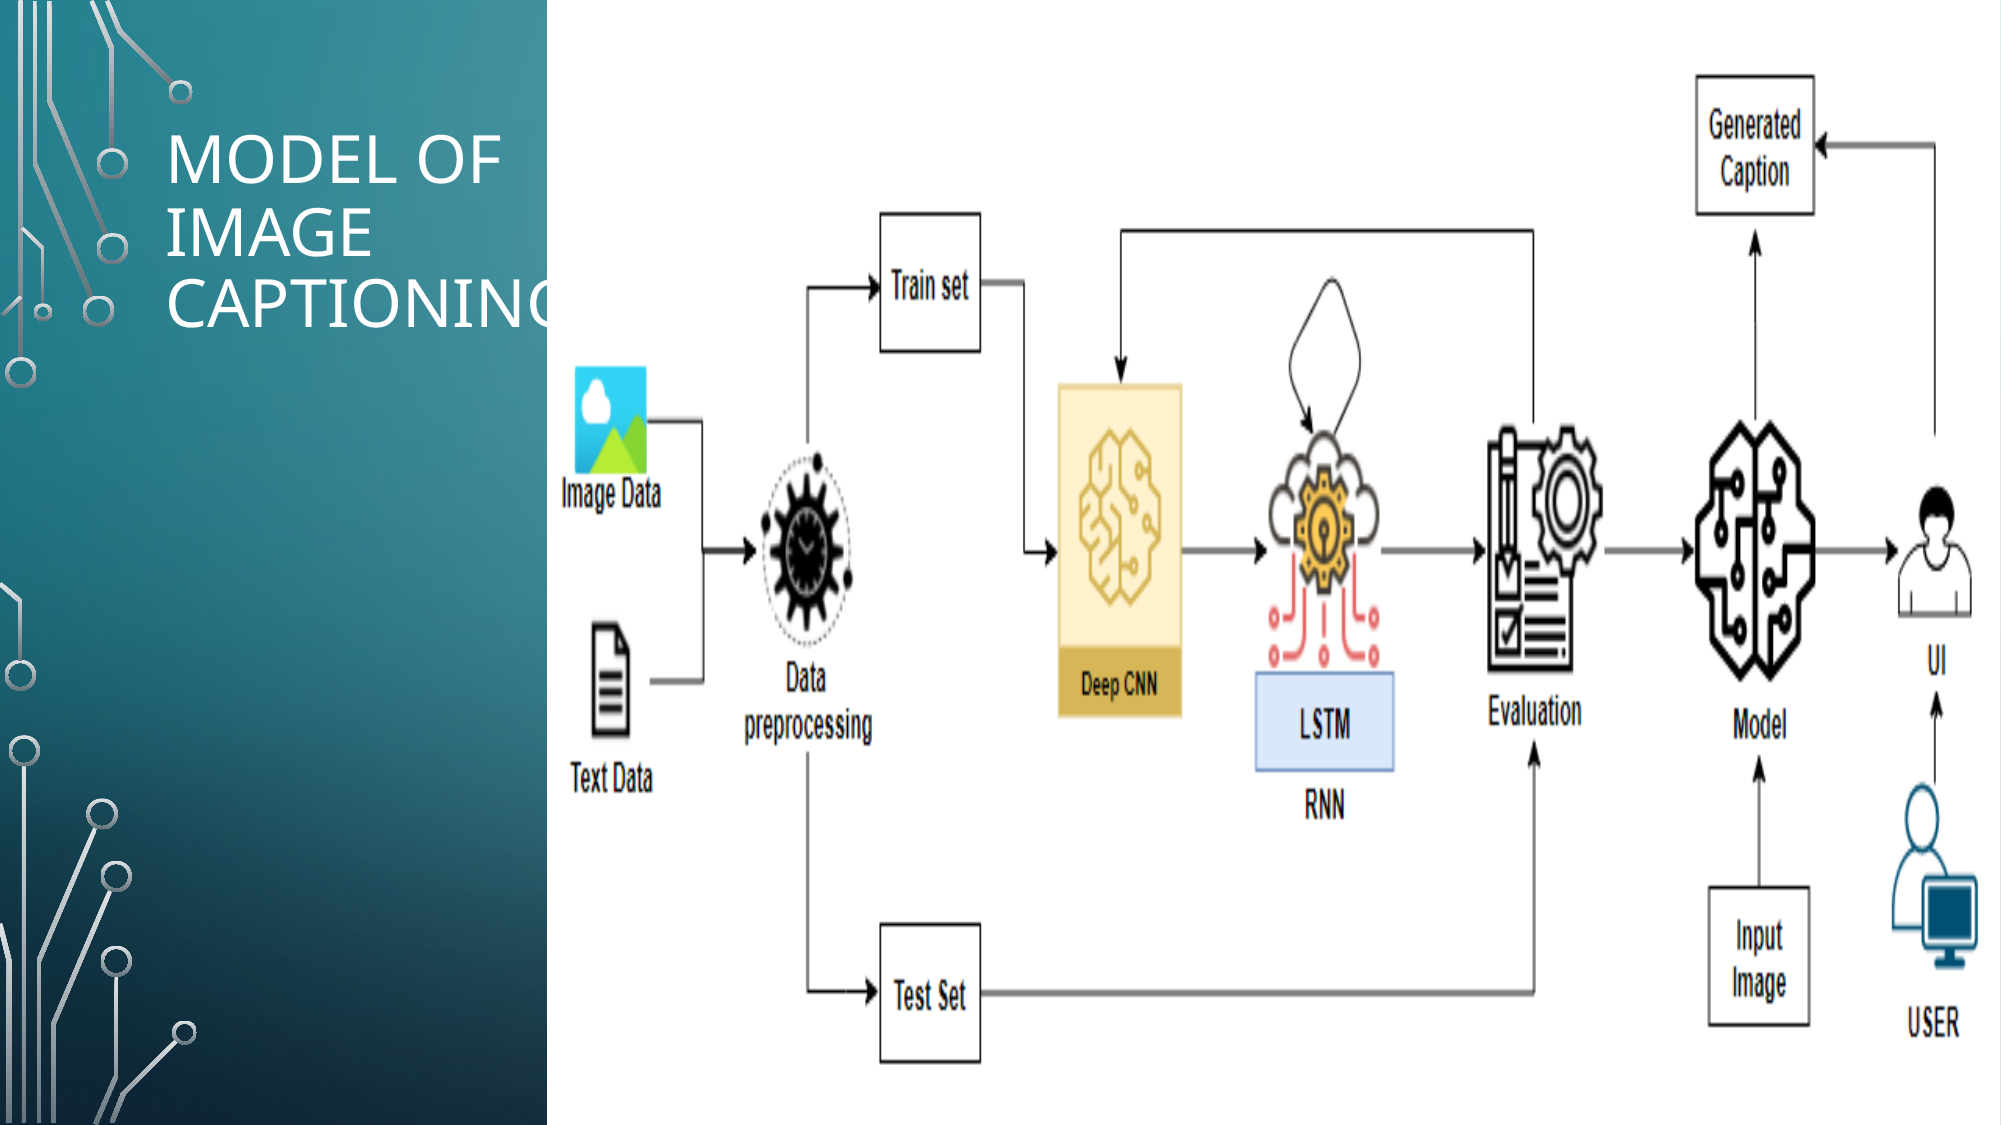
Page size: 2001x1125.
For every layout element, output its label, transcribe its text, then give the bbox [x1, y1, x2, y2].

title Model of image captioning [150, 22, 546, 350]
picture [546, 0, 2000, 1125]
